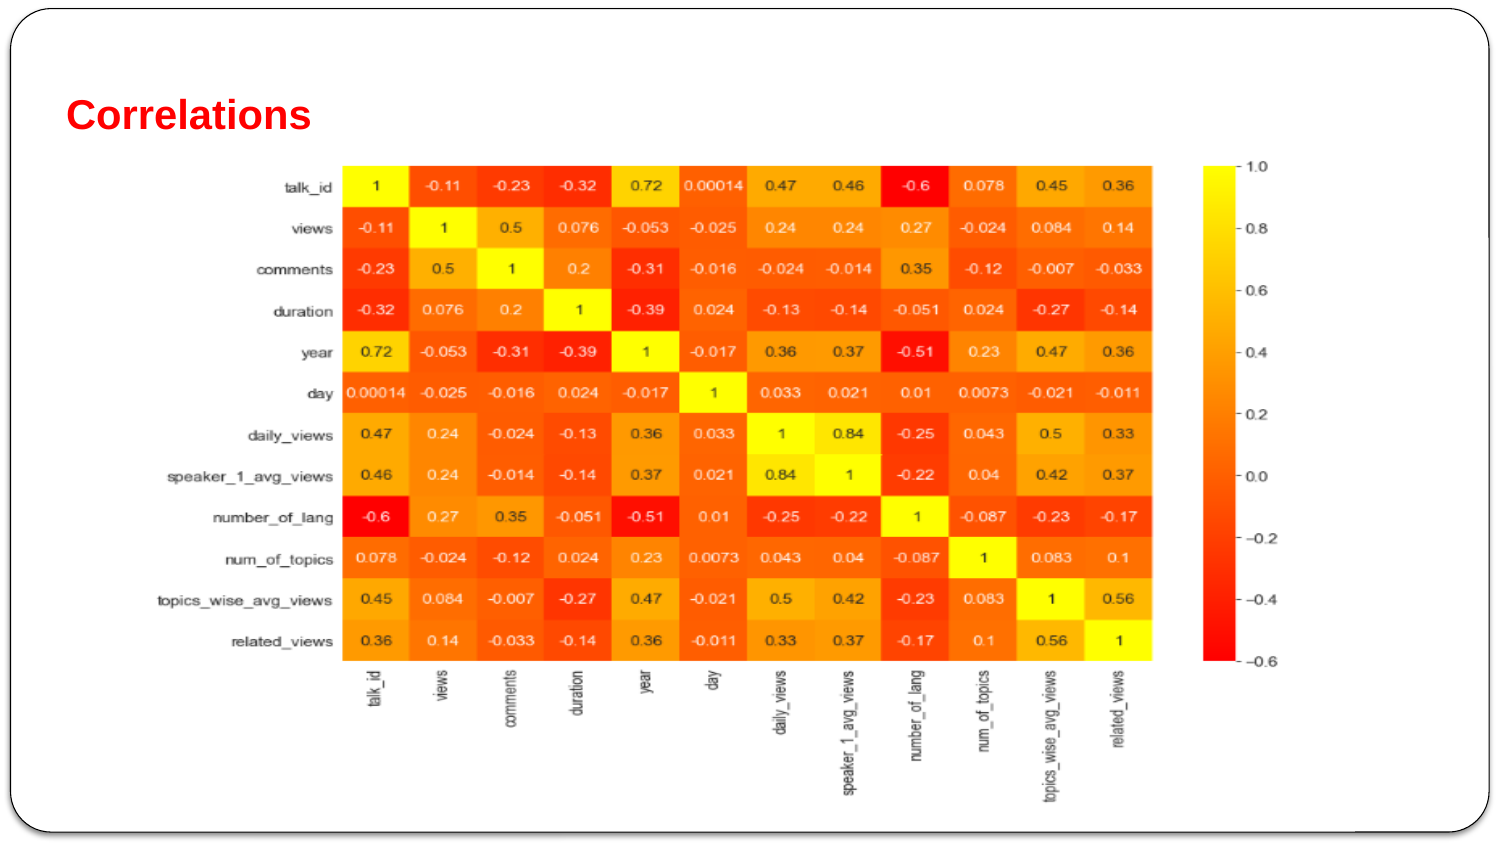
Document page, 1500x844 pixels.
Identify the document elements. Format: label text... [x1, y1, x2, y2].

picture [138, 149, 1326, 808]
title Correlations [51, 72, 1449, 147]
